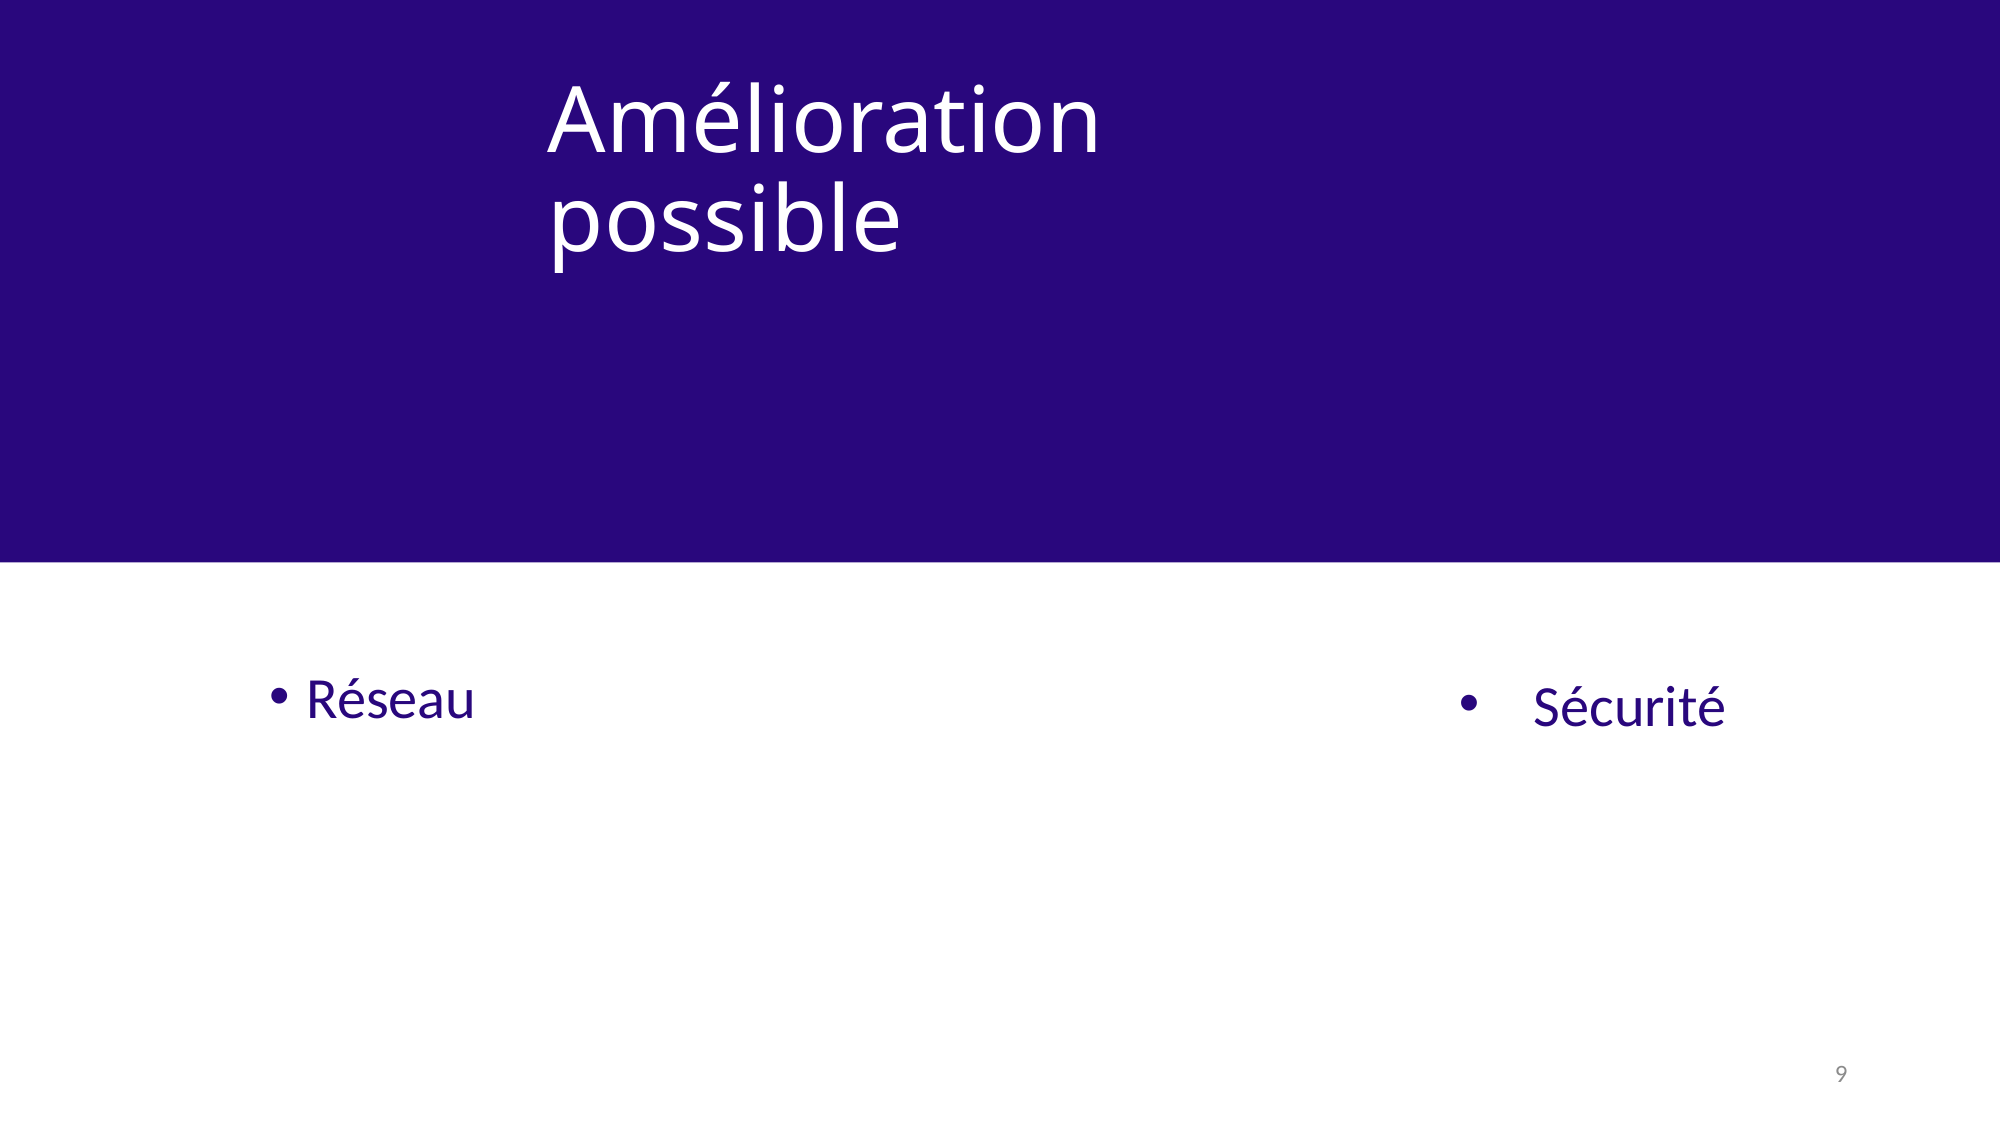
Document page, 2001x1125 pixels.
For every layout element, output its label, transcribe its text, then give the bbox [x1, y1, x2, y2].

text_box [0, 0, 2000, 563]
text_box Sécurité [1444, 660, 1746, 745]
title Amélioration possible [532, 63, 1468, 282]
slide_number 9 [1412, 1042, 1863, 1103]
list Réseau [254, 660, 533, 764]
